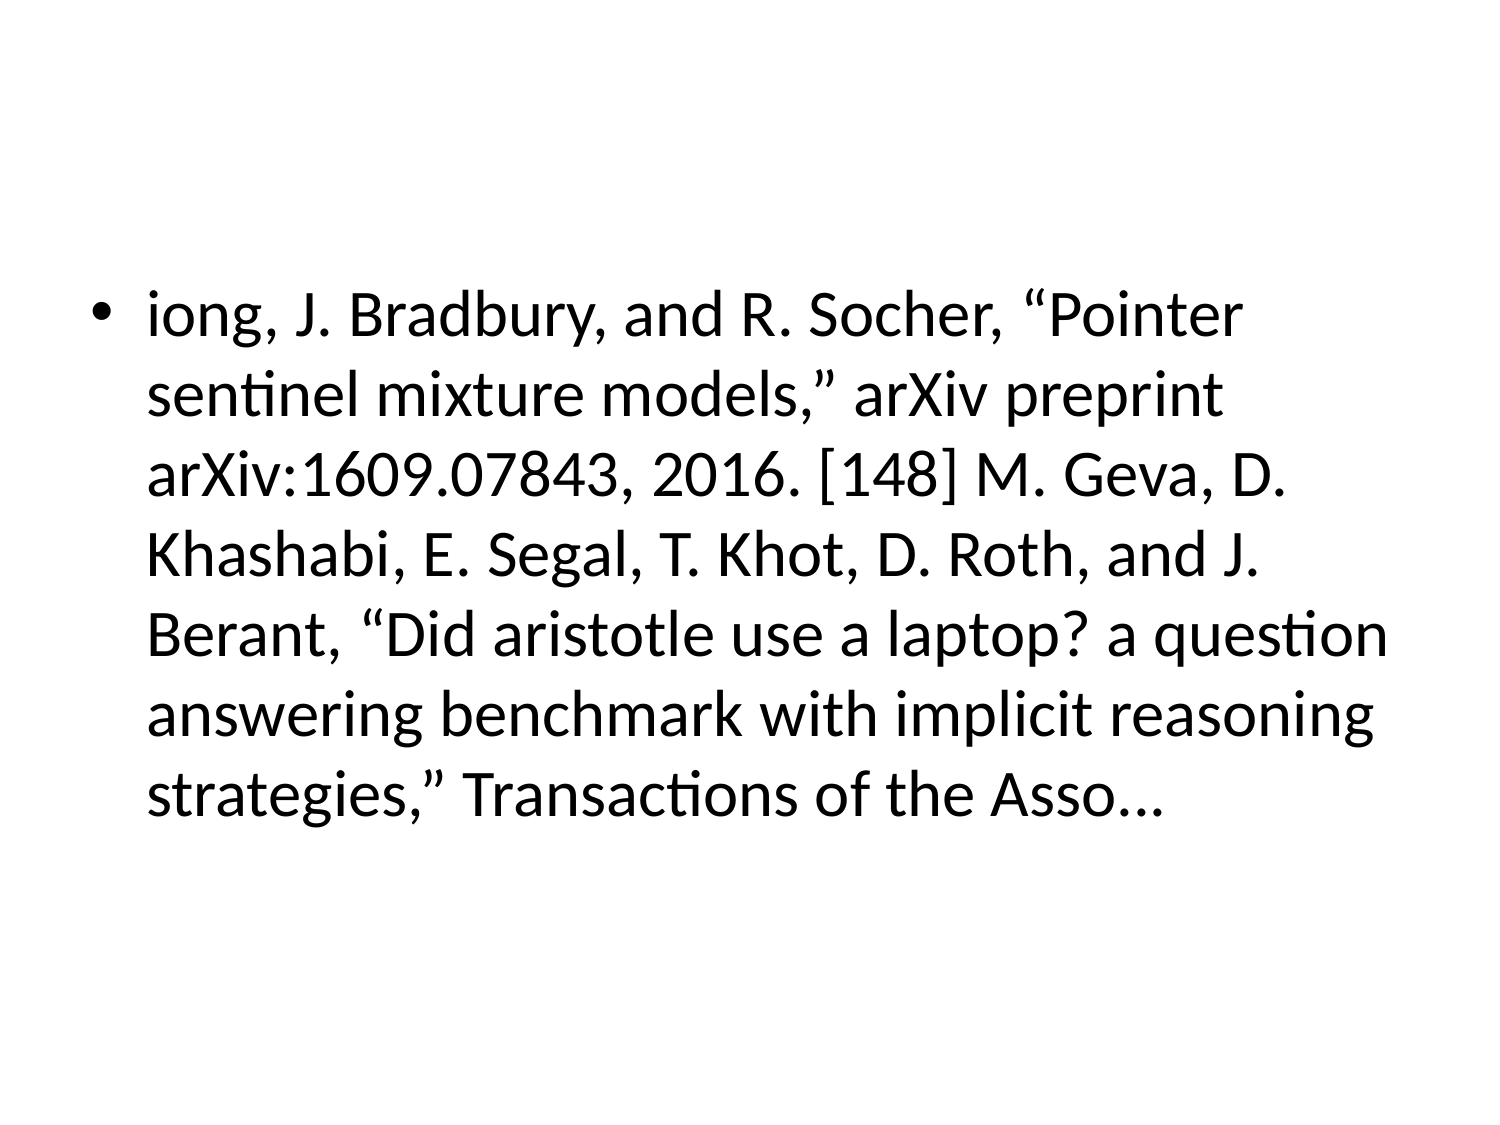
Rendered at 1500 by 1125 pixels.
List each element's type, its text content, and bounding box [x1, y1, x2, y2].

list iong, J. Bradbury, and R. Socher, “Pointer sentinel mixture models,” arXiv preprint arXiv:1609.07843, 2016. [148] M. Geva, D. Khashabi, E. Segal, T. Khot, D. Roth, and J. Berant, “Did aristotle use a laptop? a question answering benchmark with implicit reasoning strategies,” Transactions of the Asso... [75, 262, 1425, 1005]
